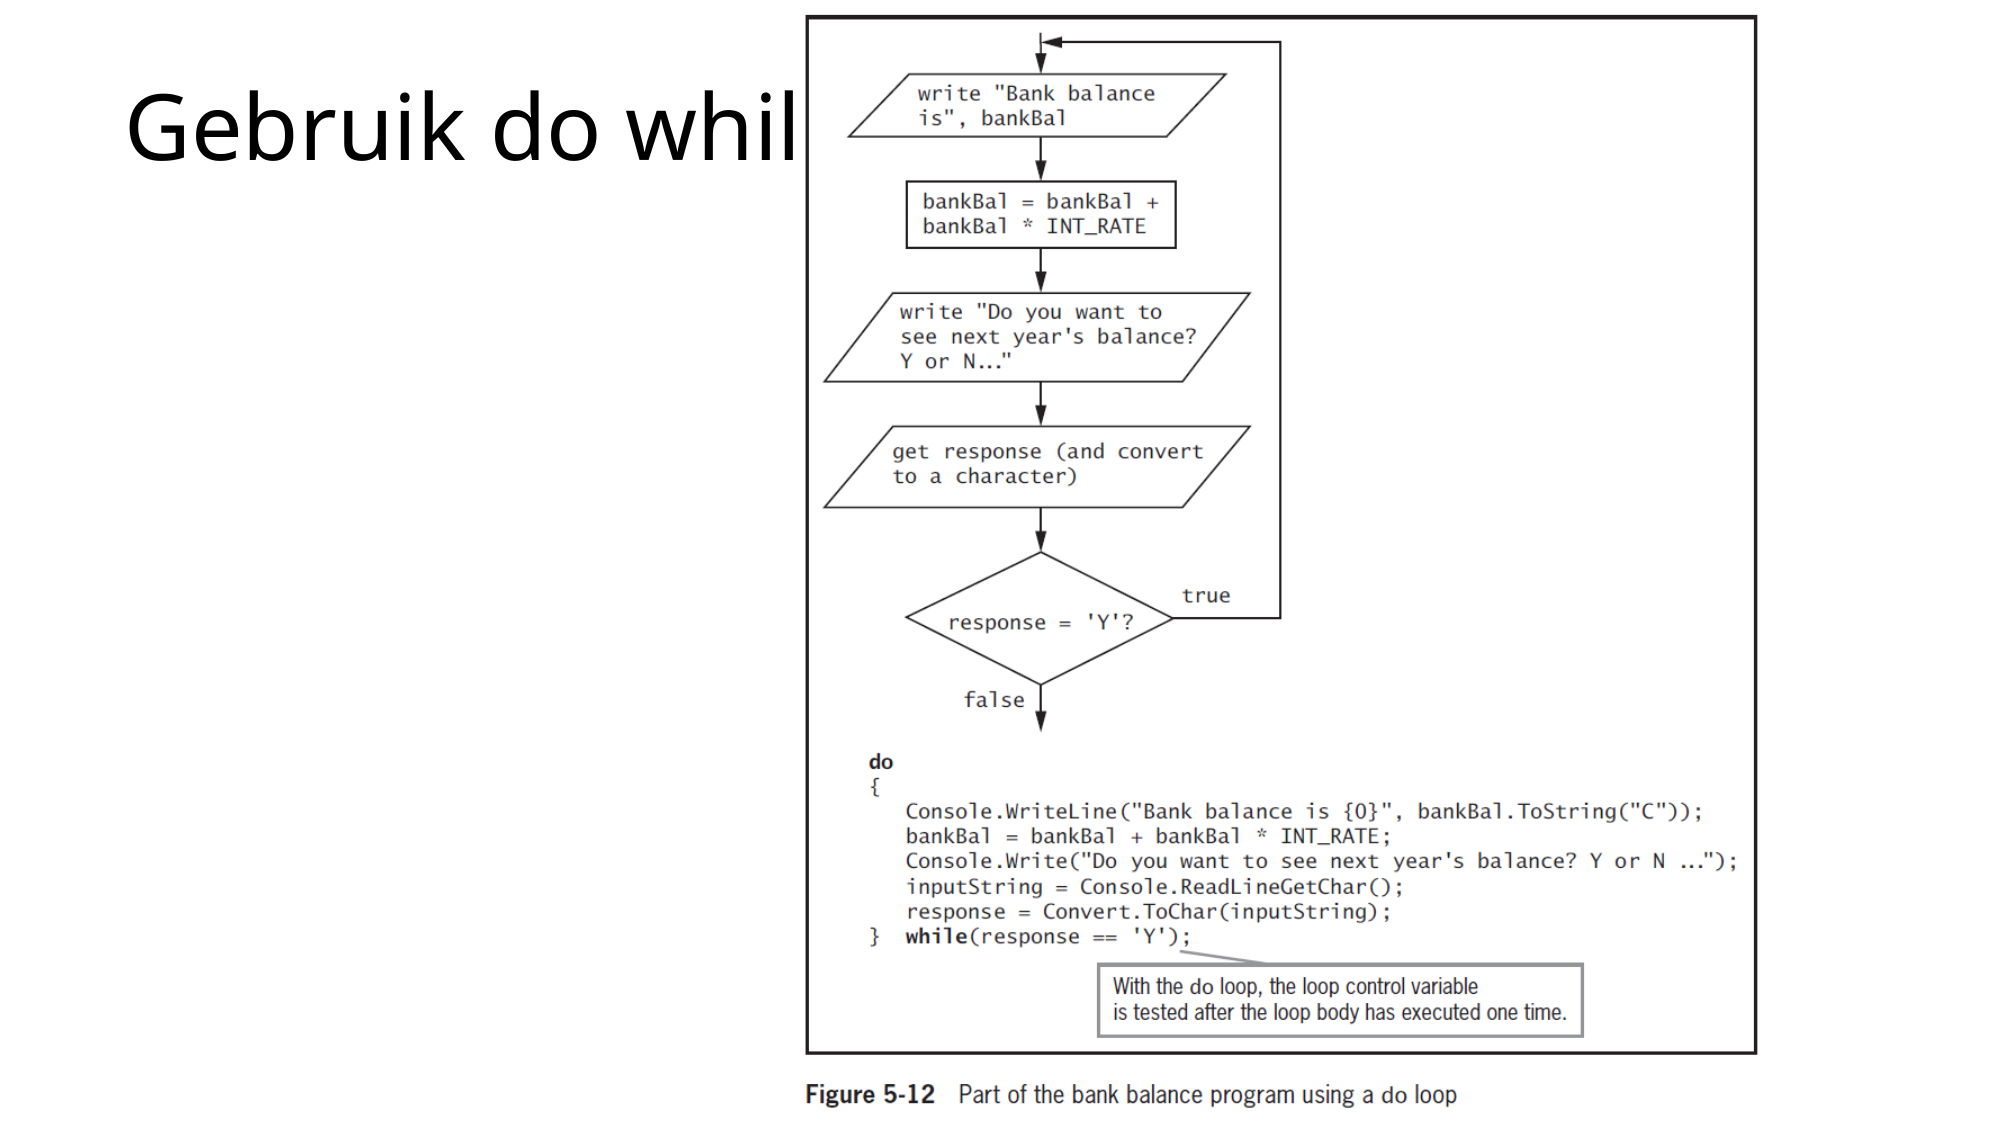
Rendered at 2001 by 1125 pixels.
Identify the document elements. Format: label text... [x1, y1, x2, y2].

title Gebruik do while [109, 36, 800, 225]
picture [800, 6, 1763, 1119]
